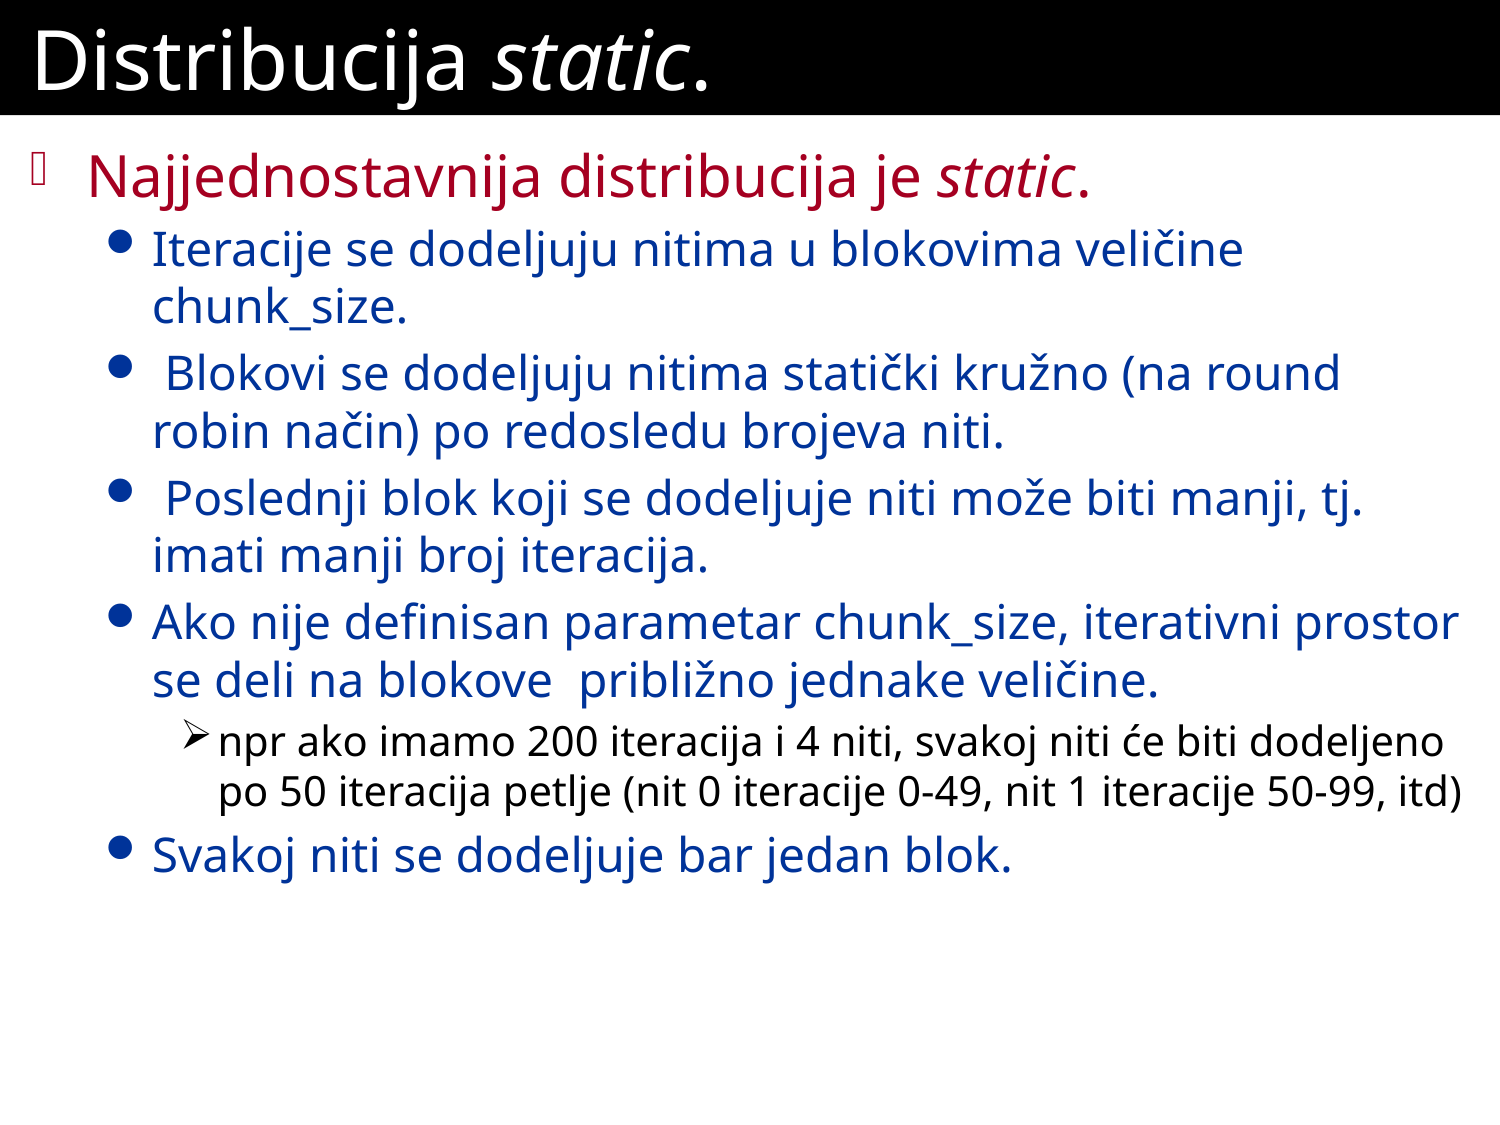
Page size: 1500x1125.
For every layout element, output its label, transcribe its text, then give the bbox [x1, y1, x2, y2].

list Najjednostavnija distribucija je static. Iteracije se dodeljuju nitima u blokovima veličine chunk_size. Blokovi se dodeljuju nitima statički kružno (na round robin način) po redosledu brojeva niti. Poslednji blok koji se dodeljuje niti može biti manji, tj. imati manji broj iteracija. Ako nije definisan parametar chunk_size, iterativni prostor se deli na blokove približno jednake veličine. npr ako imamo 200 iteracija i 4 niti, svakoj niti će biti dodeljeno po 50 iteracija petlje (nit 0 iteracije 0-49, nit 1 iteracije 50-99, itd) Svakoj niti se dodeljuje bar jedan blok. [0, 116, 1500, 1125]
title Distribucija static. [0, 0, 1500, 116]
